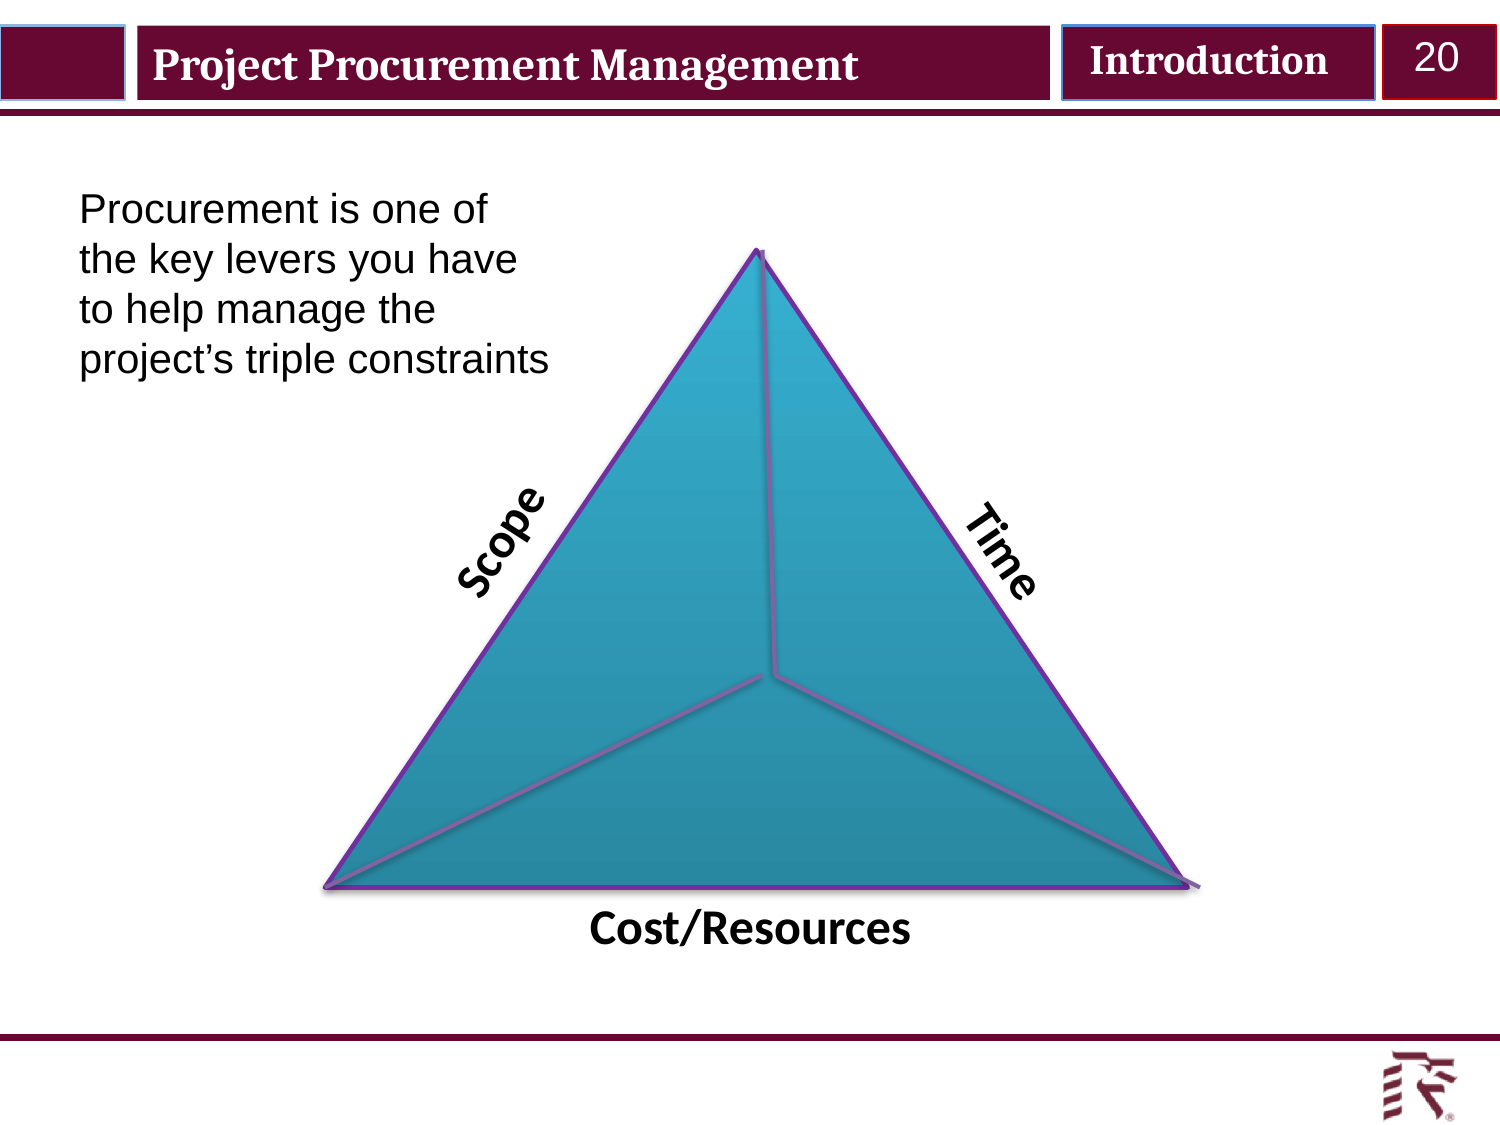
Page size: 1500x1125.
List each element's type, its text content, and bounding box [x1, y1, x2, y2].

text_box [329, 249, 1177, 888]
picture [1374, 1048, 1459, 1124]
text_box Procurement is one of the key levers you have to help manage the project’s triple constraints [64, 174, 565, 390]
text_box Project Procurement Management [137, 24, 1050, 100]
text_box [774, 673, 1201, 890]
text_box [769, 268, 1178, 872]
slide_number 20 [1350, 24, 1475, 85]
text_box Introduction [1074, 25, 1363, 91]
text_box Scope [425, 425, 590, 624]
text_box [760, 249, 778, 675]
text_box [324, 673, 764, 890]
text_box Time [938, 474, 1107, 672]
text_box Cost/Resources [575, 887, 1125, 963]
